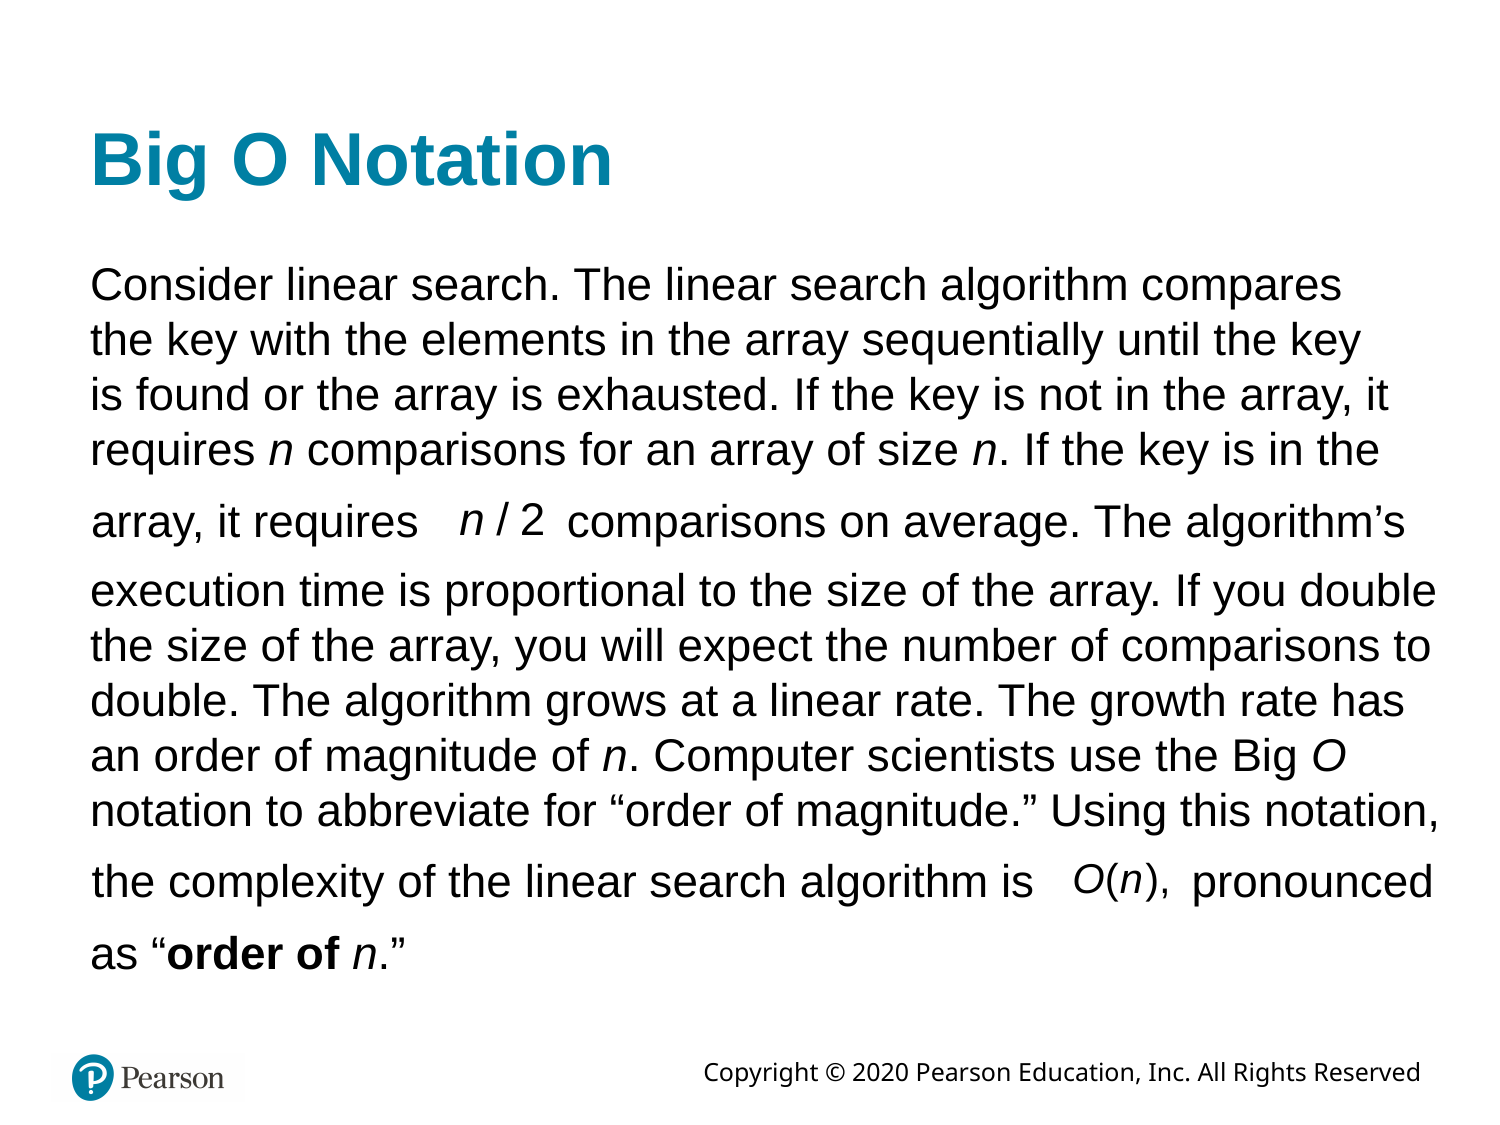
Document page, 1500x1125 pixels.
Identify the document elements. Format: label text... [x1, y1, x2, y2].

title Big O Notation [75, 35, 1425, 216]
list execution time is proportional to the size of the array. If you double the size of the array, you will expect the number of comparisons to double. The algorithm grows at a linear rate. The growth rate has an order of magnitude of n. Computer scientists use the Big O notation to abbreviate for “order of magnitude.” Using this notation, [75, 560, 1472, 842]
list comparisons on average. The algorithm’s [566, 491, 1445, 554]
list pronounced [1191, 852, 1465, 916]
list array, it requires [76, 491, 450, 555]
list Consider linear search. The linear search algorithm compares the key with the elements in the array sequentially until the key is found or the array is exhausted. If the key is not in the array, it requires n comparisons for an array of size n. If the key is in the [75, 254, 1423, 484]
list as “order of n.” [75, 923, 440, 989]
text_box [455, 496, 549, 541]
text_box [1071, 857, 1173, 909]
picture [51, 1053, 245, 1102]
list the complexity of the linear search algorithm is [76, 851, 1060, 916]
